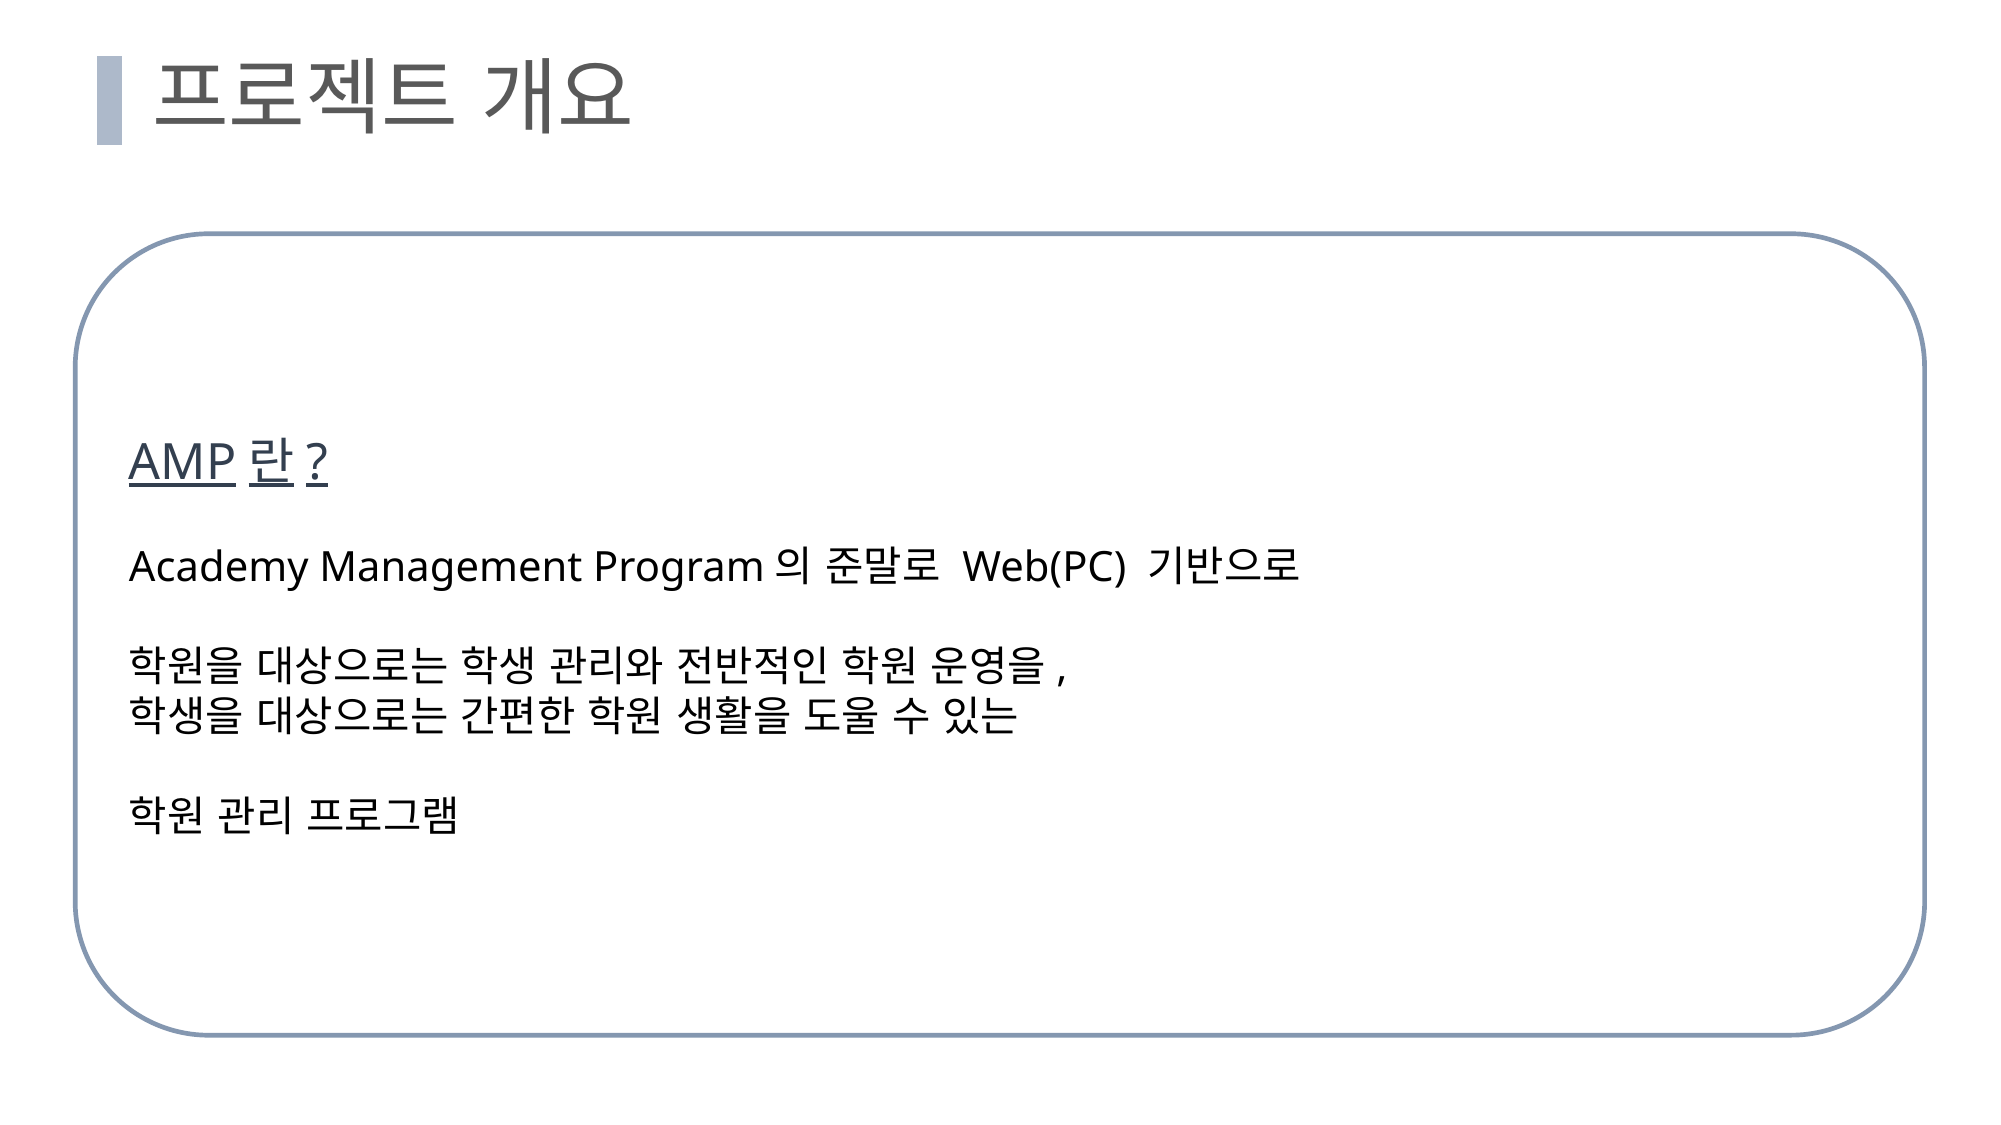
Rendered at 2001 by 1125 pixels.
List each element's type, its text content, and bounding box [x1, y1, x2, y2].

title 프로젝트 개요 [137, 48, 1863, 154]
text_box [97, 56, 122, 145]
text_box AMP란? Academy Management Program의 준말로 Web(PC) 기반으로 학원을 대상으로는 학생 관리와 전반적인 학원 운영을, 학생을 대상으로는 간편한 학원 생활을 도울 수 있는 학원 관리 프로그램 [74, 232, 1926, 1037]
